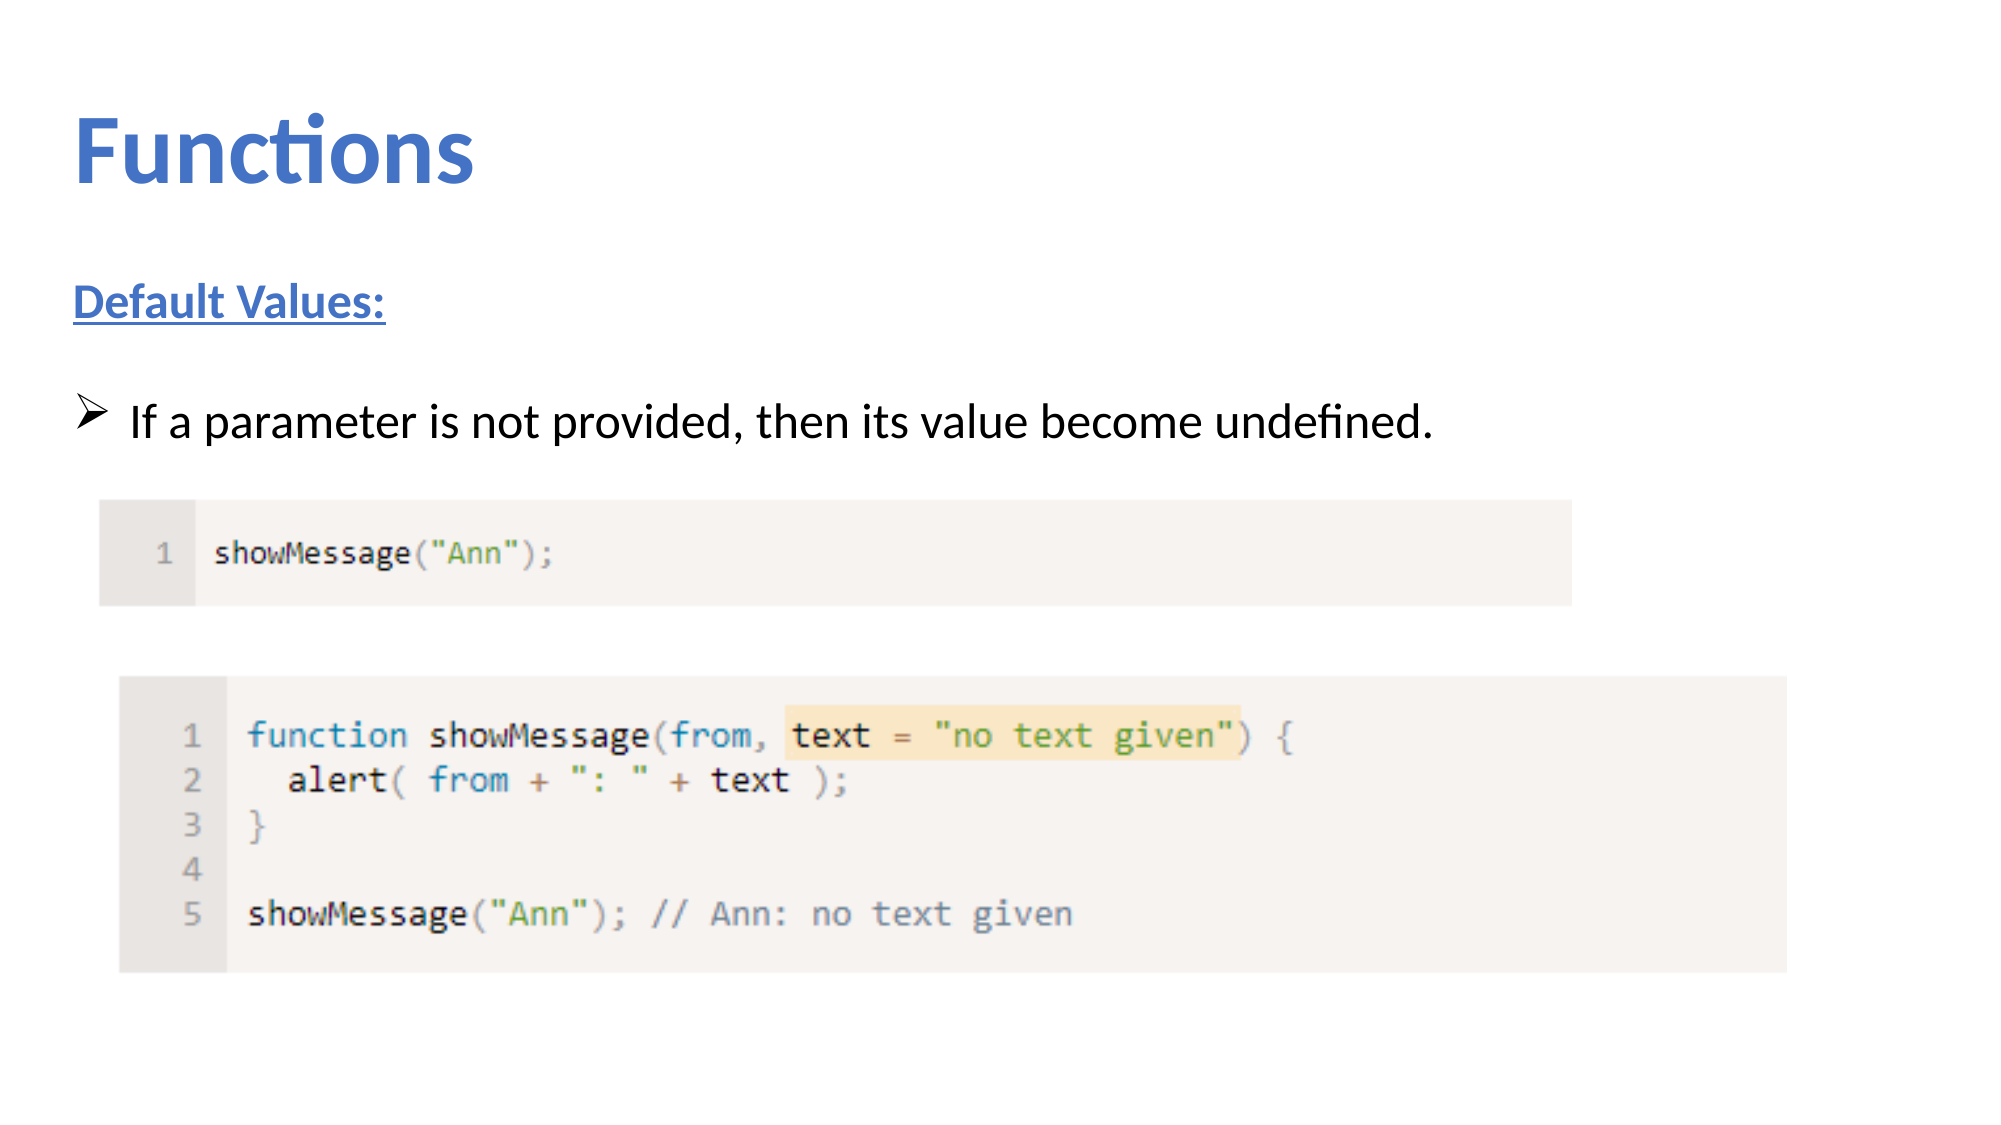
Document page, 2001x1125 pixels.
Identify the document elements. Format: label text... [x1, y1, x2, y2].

text_box Functions [59, 76, 491, 211]
text_box Default Values: If a parameter is not provided, then its value become undefined. [58, 260, 1450, 576]
picture [73, 465, 1787, 1018]
